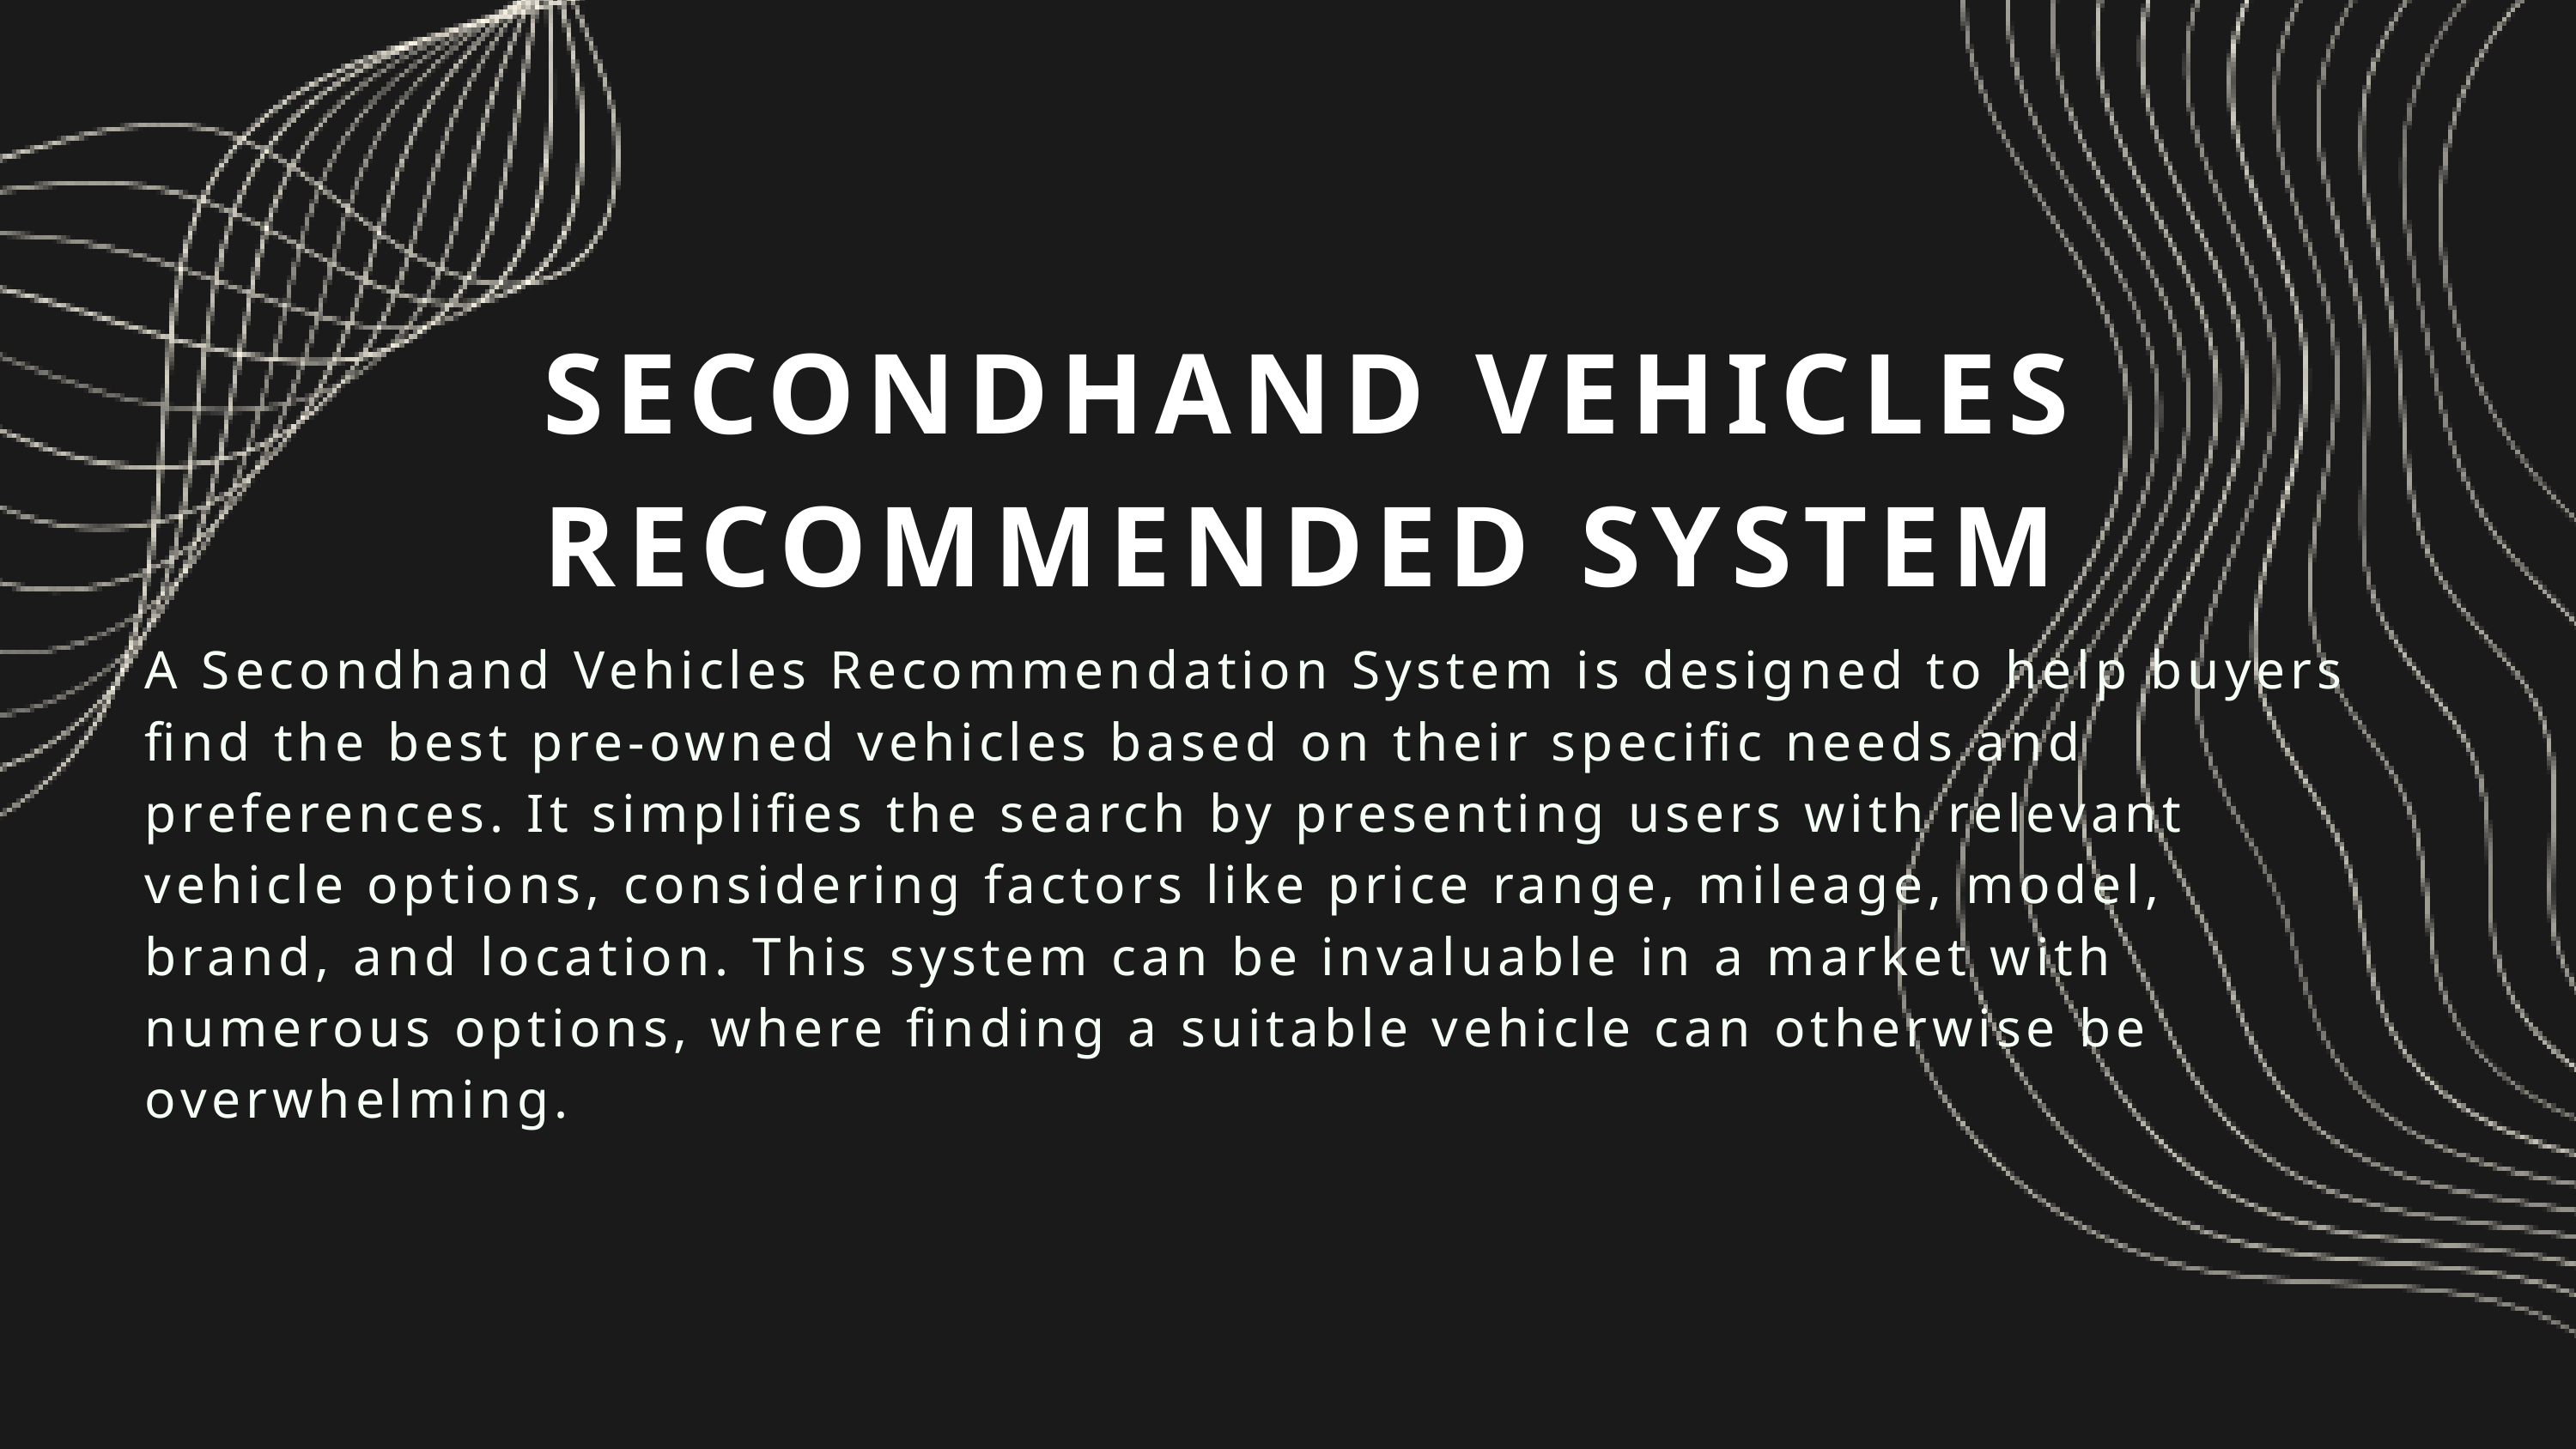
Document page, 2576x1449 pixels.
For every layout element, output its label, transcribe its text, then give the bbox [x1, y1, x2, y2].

text_box [1893, 0, 2576, 1449]
text_box [0, 0, 1081, 844]
text_box SECONDHAND VEHICLES RECOMMENDED SYSTEM [543, 303, 1893, 609]
text_box A Secondhand Vehicles Recommendation System is designed to help buyers find the best pre-owned vehicles based on their specific needs and preferences. It simplifies the search by presenting users with relevant vehicle options, considering factors like price range, mileage, model, brand, and location. This system can be invaluable in a market with numerous options, where finding a suitable vehicle can otherwise be overwhelming. [144, 627, 2372, 1129]
